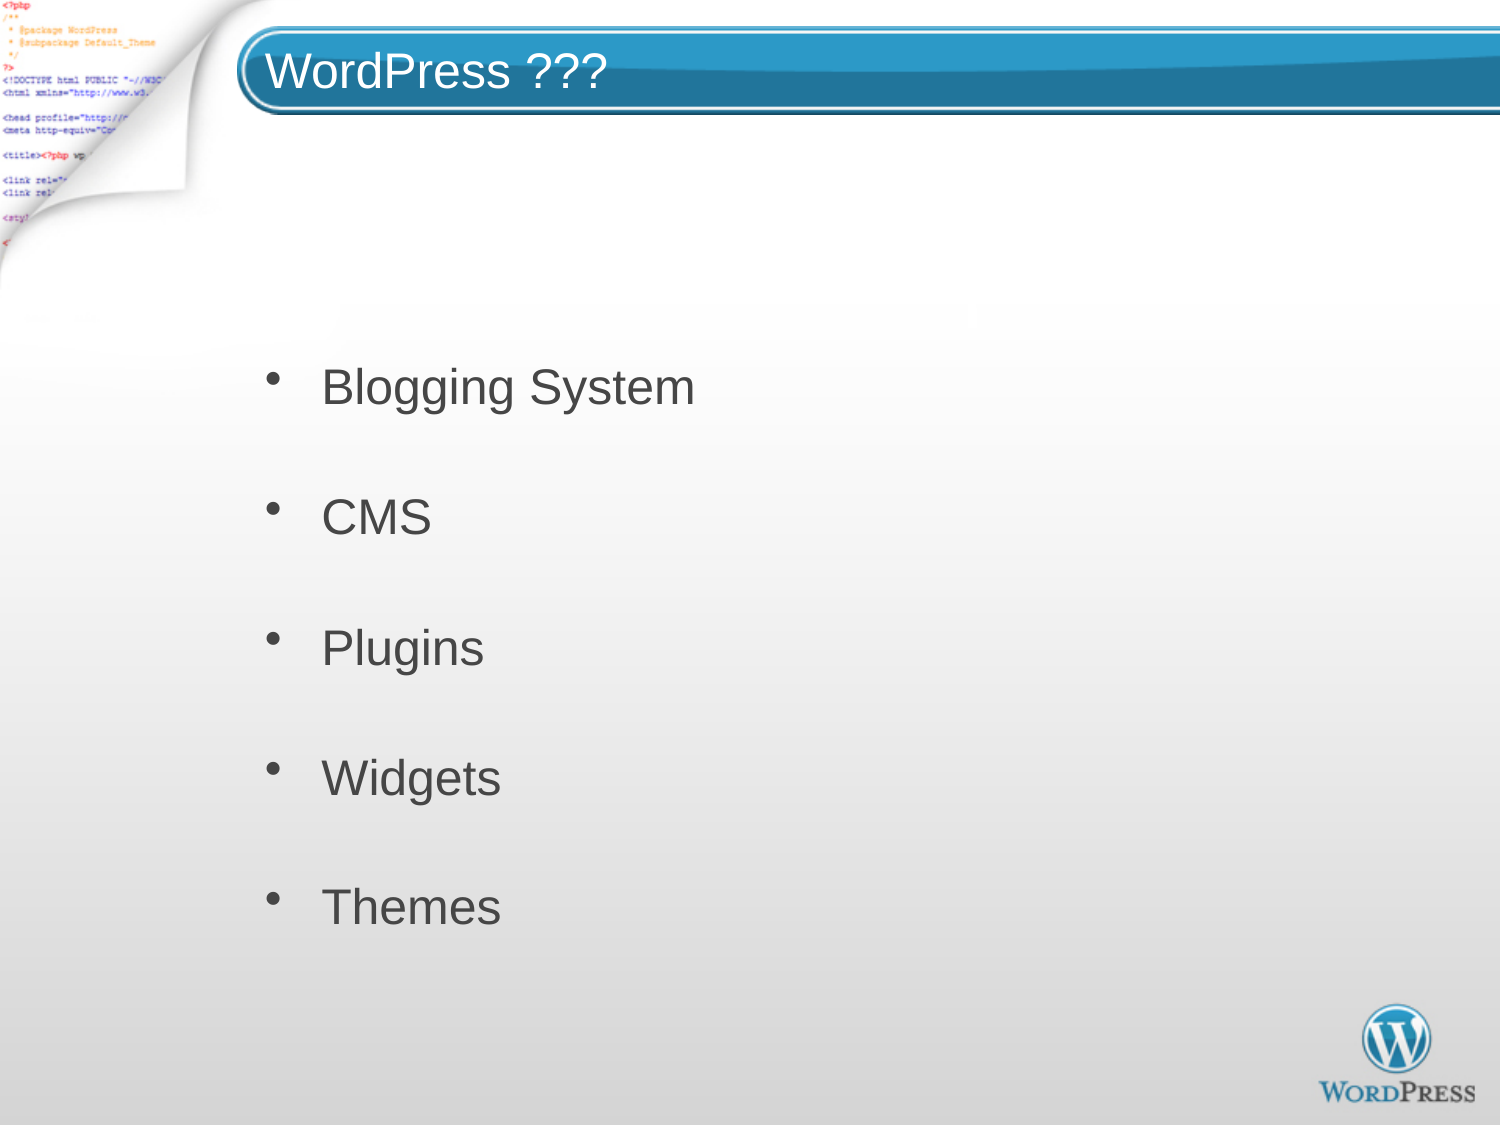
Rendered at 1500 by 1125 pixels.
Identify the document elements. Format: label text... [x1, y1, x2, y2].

picture [0, 0, 1500, 1125]
list Blogging System CMS Plugins Widgets Themes [249, 287, 900, 938]
